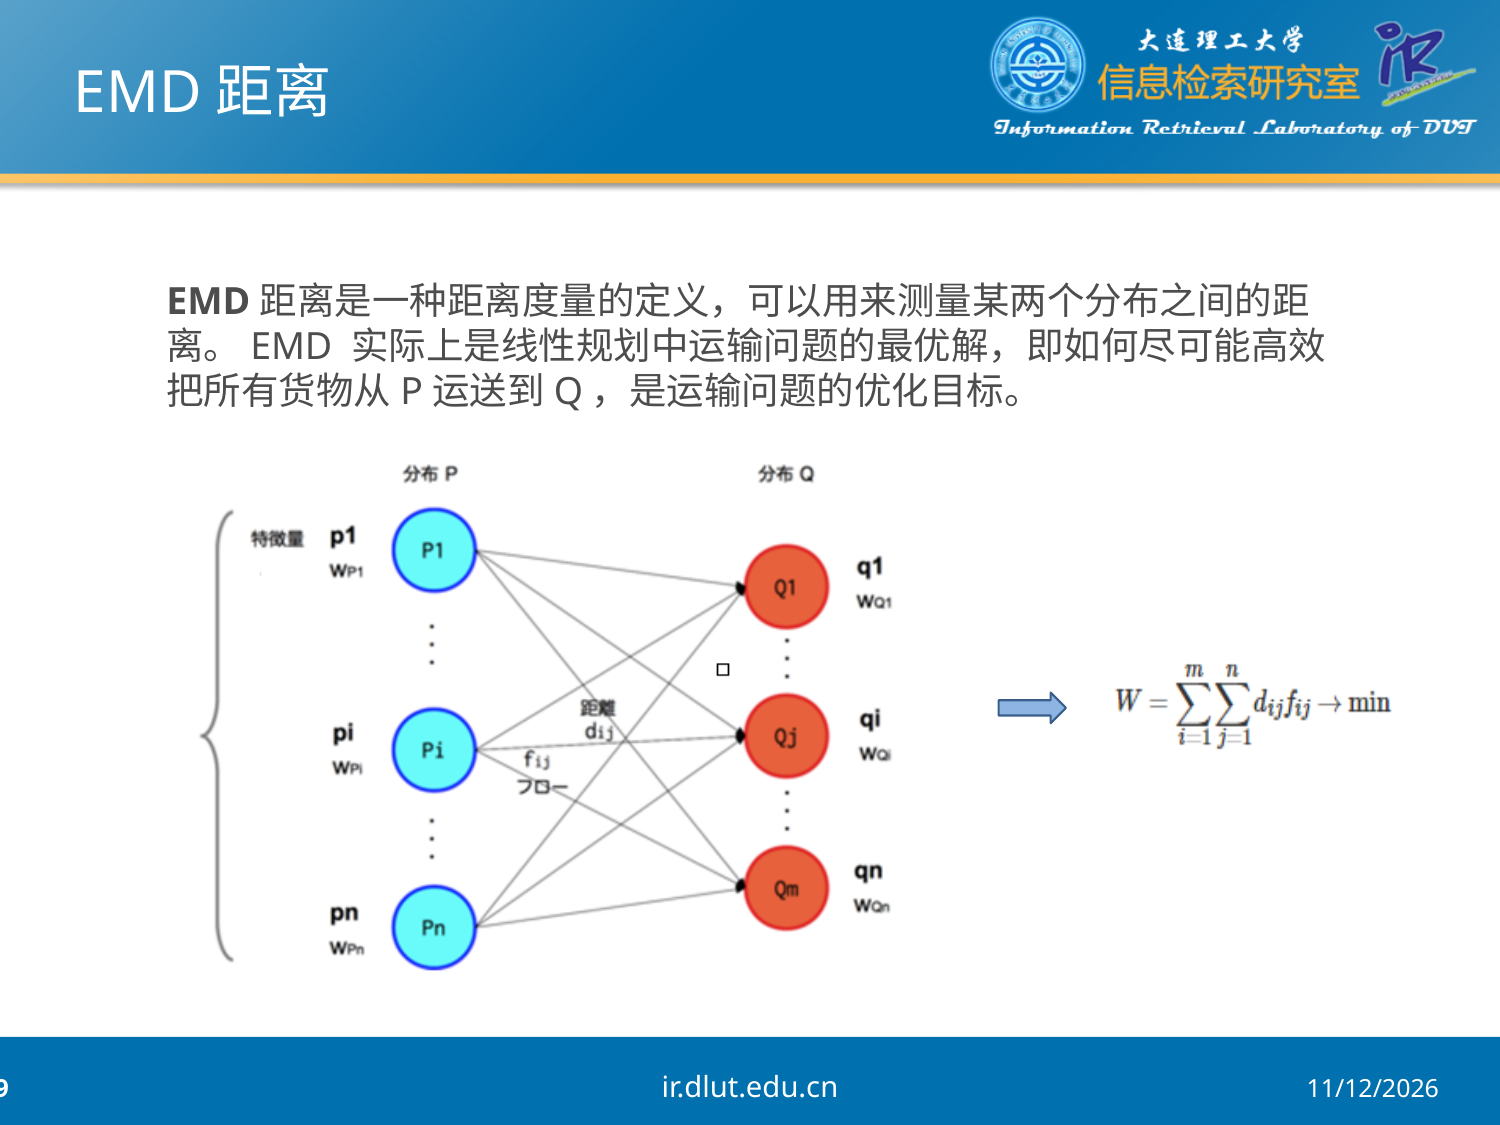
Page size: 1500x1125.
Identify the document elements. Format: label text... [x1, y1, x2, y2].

text_box EMD距离是一种距离度量的定义，可以用来测量某两个分布之间的距离。EMD 实际上是线性规划中运输问题的最优解，即如何尽可能高效把所有货物从P运送到Q，是运输问题的优化目标。 [151, 234, 1348, 490]
title EMD距离 [58, 45, 944, 133]
text_box [996, 690, 1061, 726]
picture [0, 0, 1500, 1125]
